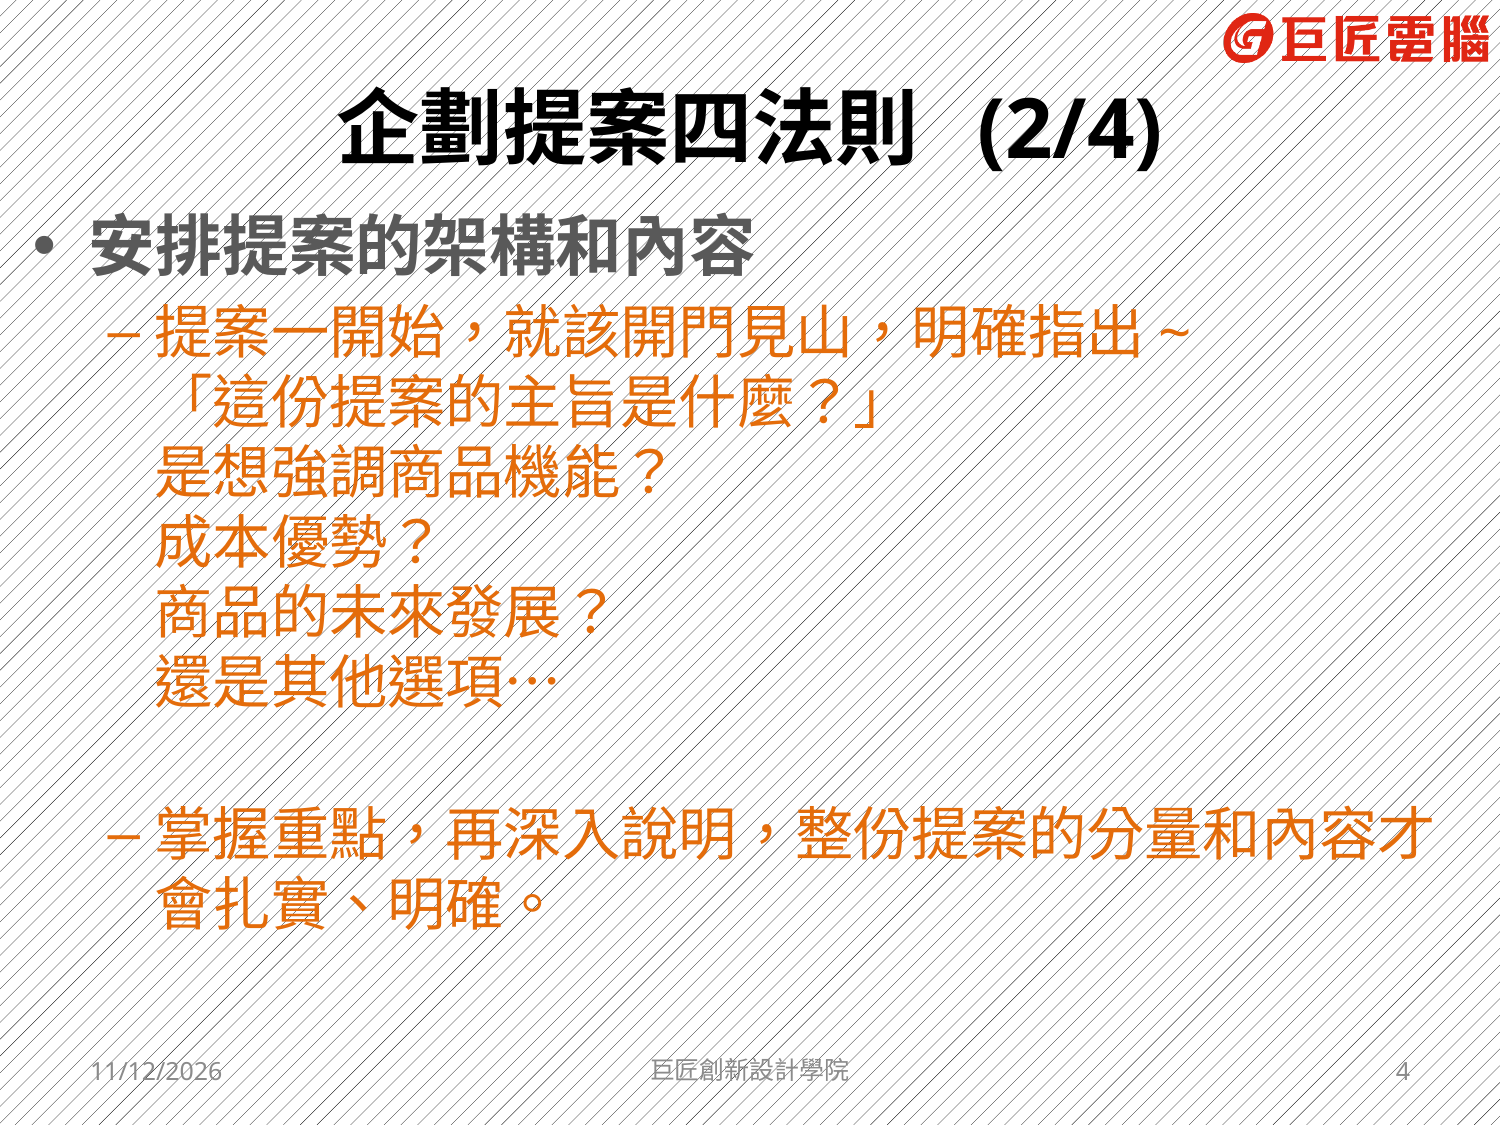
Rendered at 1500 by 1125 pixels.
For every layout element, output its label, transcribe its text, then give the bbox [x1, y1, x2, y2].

title 企劃提案四法則 (2/4) [17, 66, 1483, 185]
slide_number 4 [1074, 1042, 1425, 1103]
footer 巨匠創新設計學院 [512, 1042, 988, 1103]
list 安排提案的架構和內容 提案一開始，就該開門見山，明確指出~ 「這份提案的主旨是什麼？」 是想強調商品機能？ 成本優勢？ 商品的未來發展？ 還是其他選項… 掌握重點，再深入說明，整份提案的分量和內容才會扎實、明確。 [17, 196, 1483, 1035]
picture [1215, 9, 1497, 67]
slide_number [75, 1042, 425, 1103]
